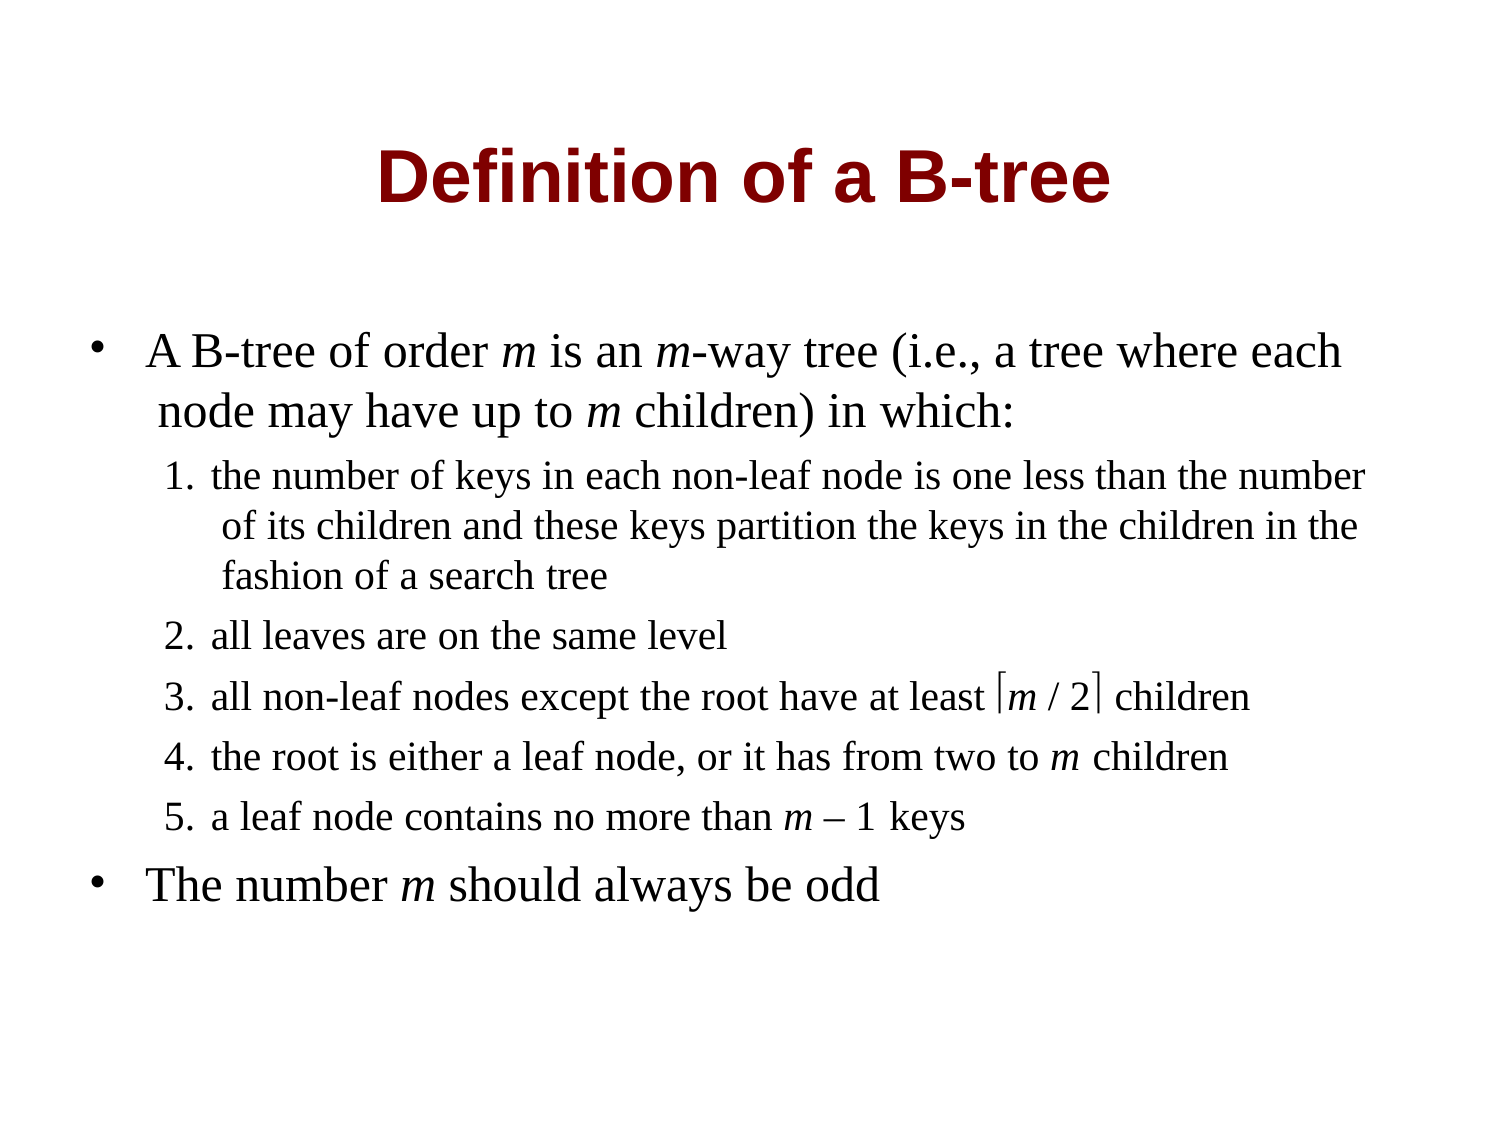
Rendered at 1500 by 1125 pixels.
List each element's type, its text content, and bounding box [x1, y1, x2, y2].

text_box • [86, 846, 109, 909]
text_box • [86, 311, 109, 374]
text_box A B-tree of order m is an m-way tree (i.e., a tree where each node may have up to m children) in which: the number of keys in each non-leaf node is one less than the number of its children and these keys partition the keys in the children in the fashion of a search tree all leaves are on the same level all non-leaf nodes except the root have at least m / 2 children the root is either a leaf node, or it has from two to m children a leaf node contains no more than m – 1 keys The number m should always be odd [143, 314, 1369, 912]
title Definition of a B-tree [374, 125, 1116, 314]
